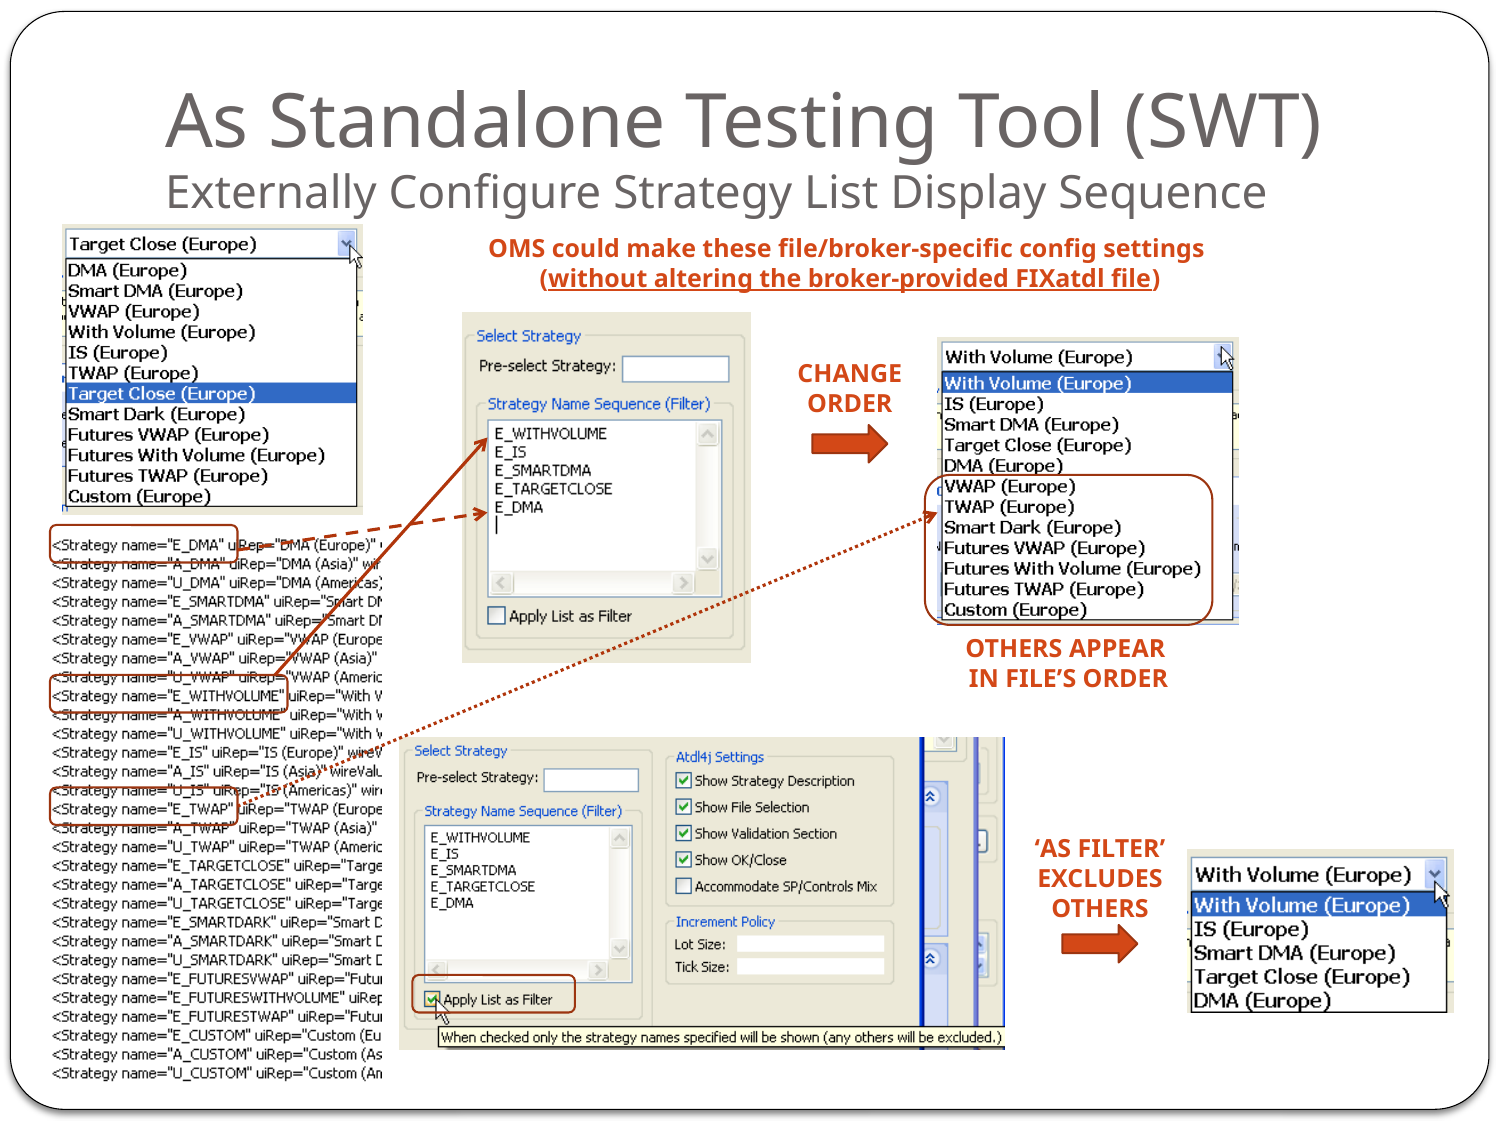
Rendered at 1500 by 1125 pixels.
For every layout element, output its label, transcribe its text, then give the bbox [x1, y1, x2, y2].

text_box CHANGE ORDER [774, 349, 925, 425]
picture [937, 337, 1240, 625]
text_box [1061, 930, 1139, 964]
text_box [811, 425, 889, 464]
picture [62, 224, 363, 515]
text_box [262, 449, 501, 510]
picture [1187, 849, 1454, 1013]
picture [399, 737, 1006, 1051]
title As Standalone Testing Tool (SWT) Externally Configure Strategy List Display Sequence [150, 45, 1425, 233]
text_box OMS could make these file/broker-specific config settings (without altering the broker-provided FIXatdl file) [425, 224, 1275, 300]
picture [462, 312, 751, 512]
picture [49, 537, 383, 1088]
text_box OTHERS APPEAR IN FILE’S ORDER [945, 633, 1200, 700]
text_box ‘AS FILTER’ EXCLUDES OTHERS [1012, 825, 1188, 930]
text_box [923, 482, 931, 510]
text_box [237, 512, 938, 807]
text_box [48, 523, 230, 536]
